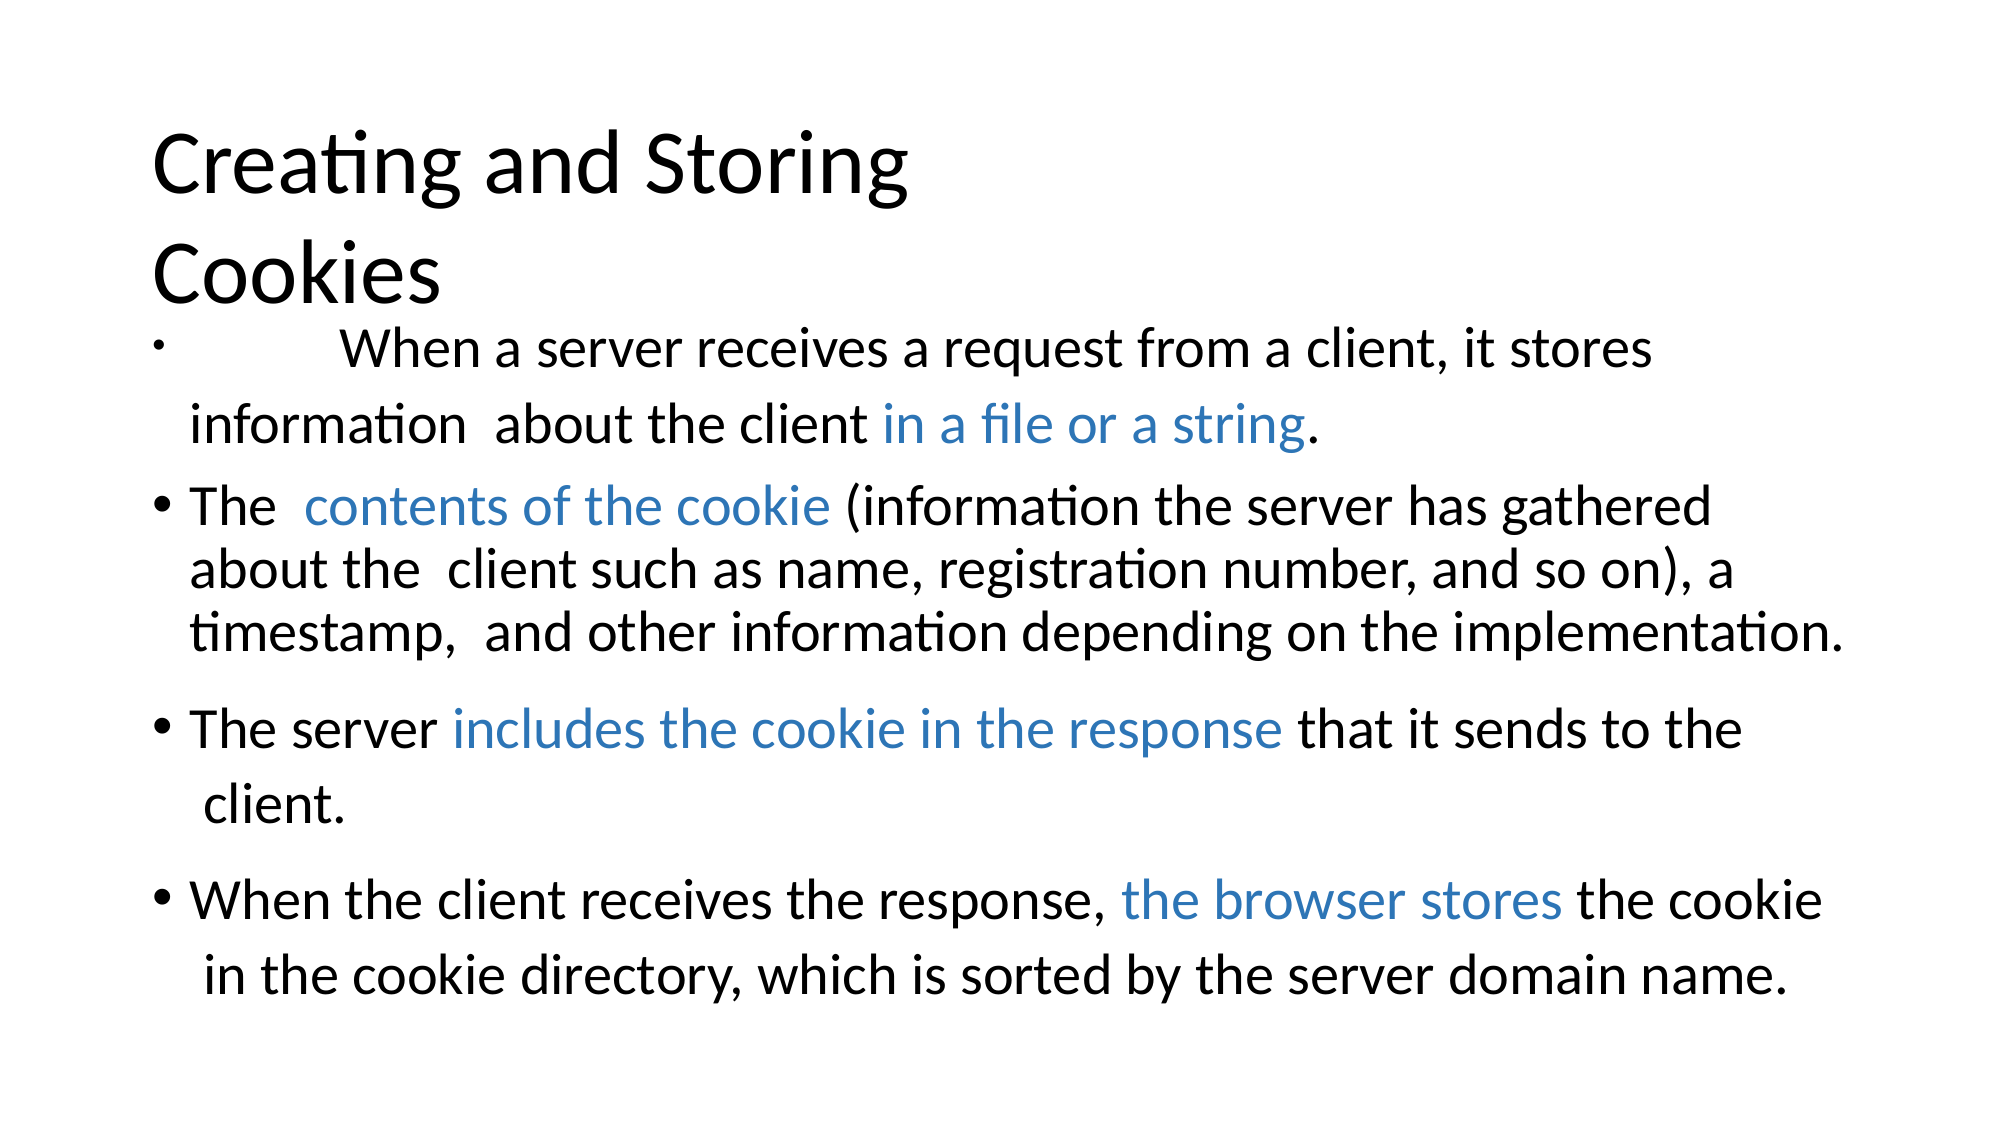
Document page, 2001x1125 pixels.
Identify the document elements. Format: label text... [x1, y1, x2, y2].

text_box When a server receives a request from a client, it stores information about the client in a file or a string. The contents of the cookie (information the server has gathered about the client such as name, registration number, and so on), a timestamp, and other information depending on the implementation. The server includes the cookie in the response that it sends to the client. When the client receives the response, the browser stores the cookie in the cookie directory, which is sorted by the server domain name. [150, 294, 1849, 1006]
title Creating and Storing Cookies [150, 100, 1212, 294]
